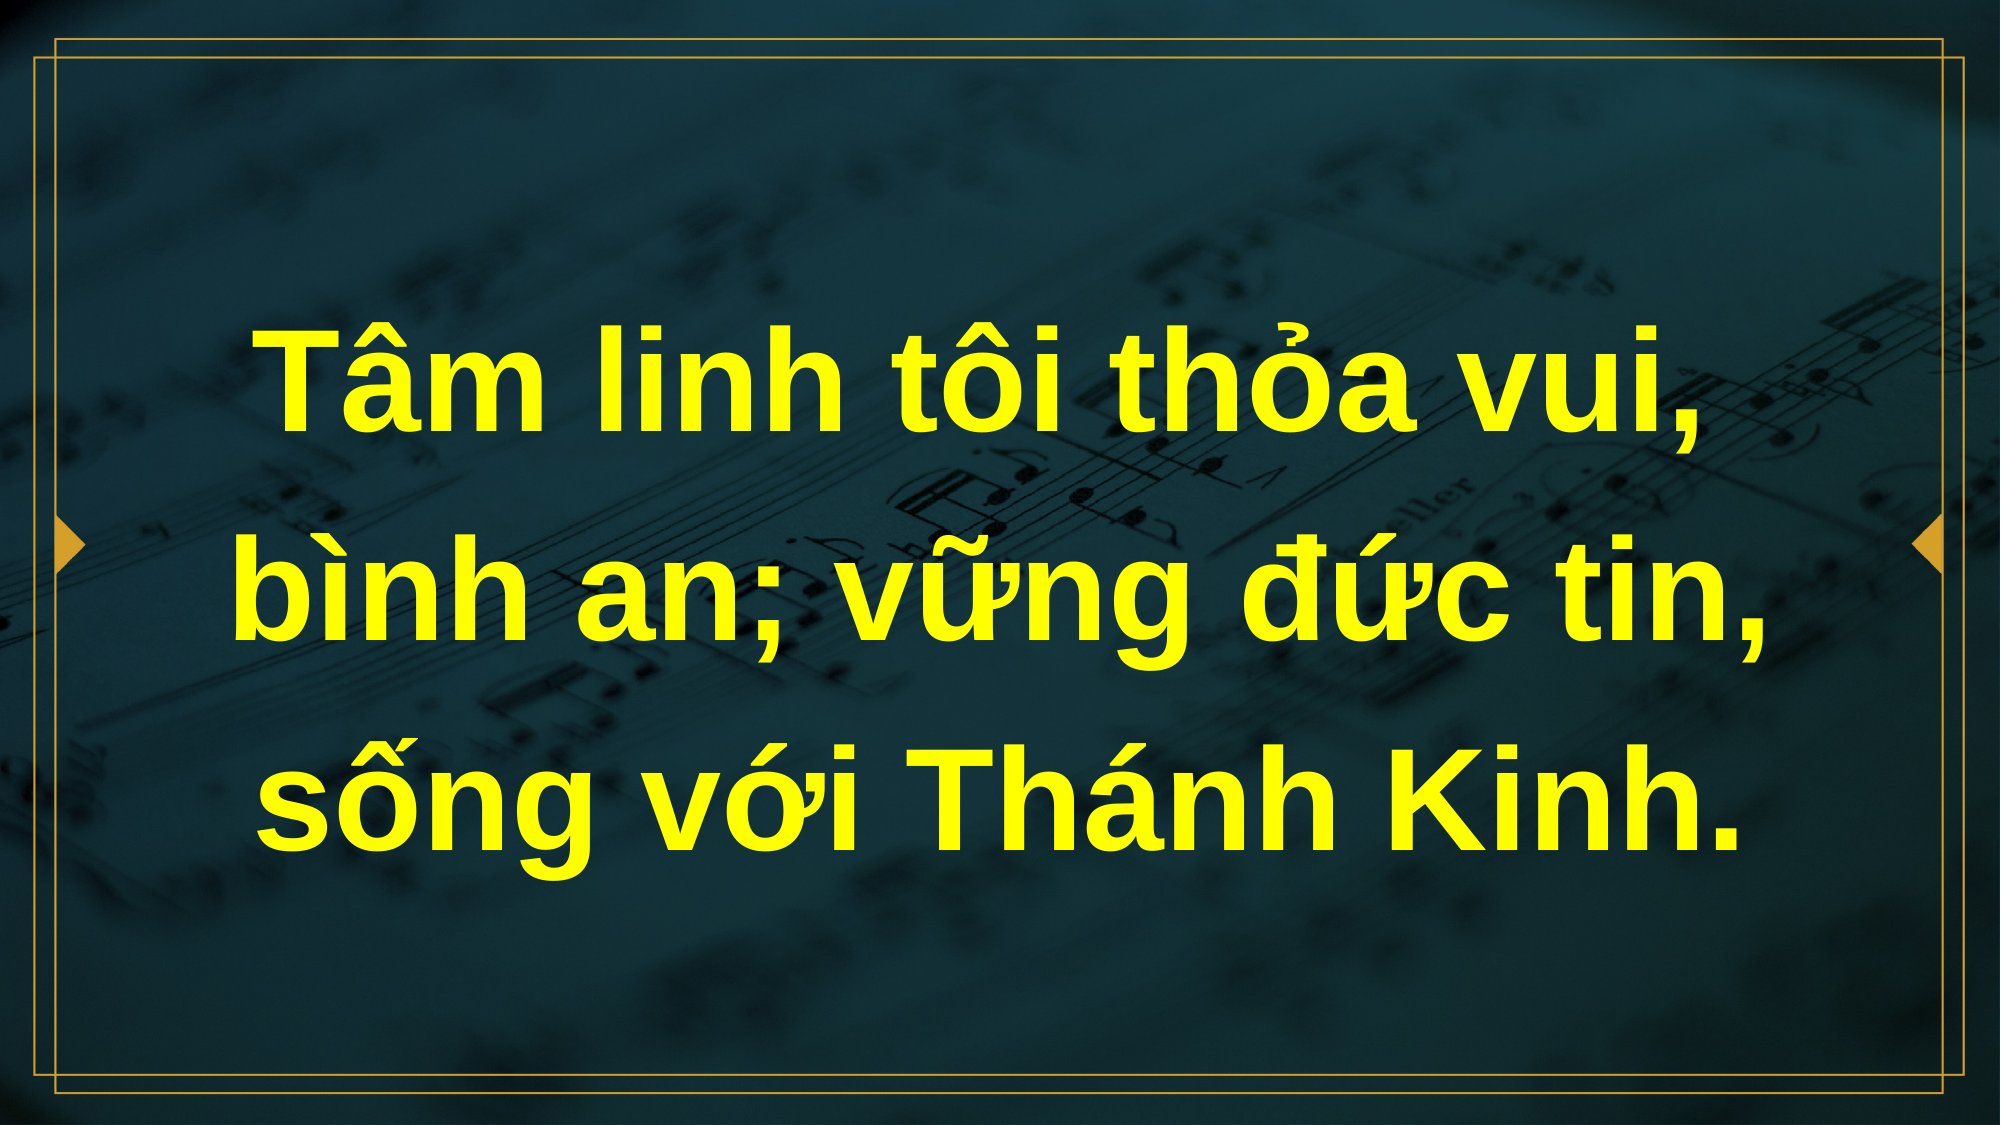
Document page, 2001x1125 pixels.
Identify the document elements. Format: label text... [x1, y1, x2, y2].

picture [0, 0, 2000, 1125]
title Tâm linh tôi thỏa vui, bình an; vững đức tin, sống với Thánh Kinh. [55, 53, 1945, 1077]
